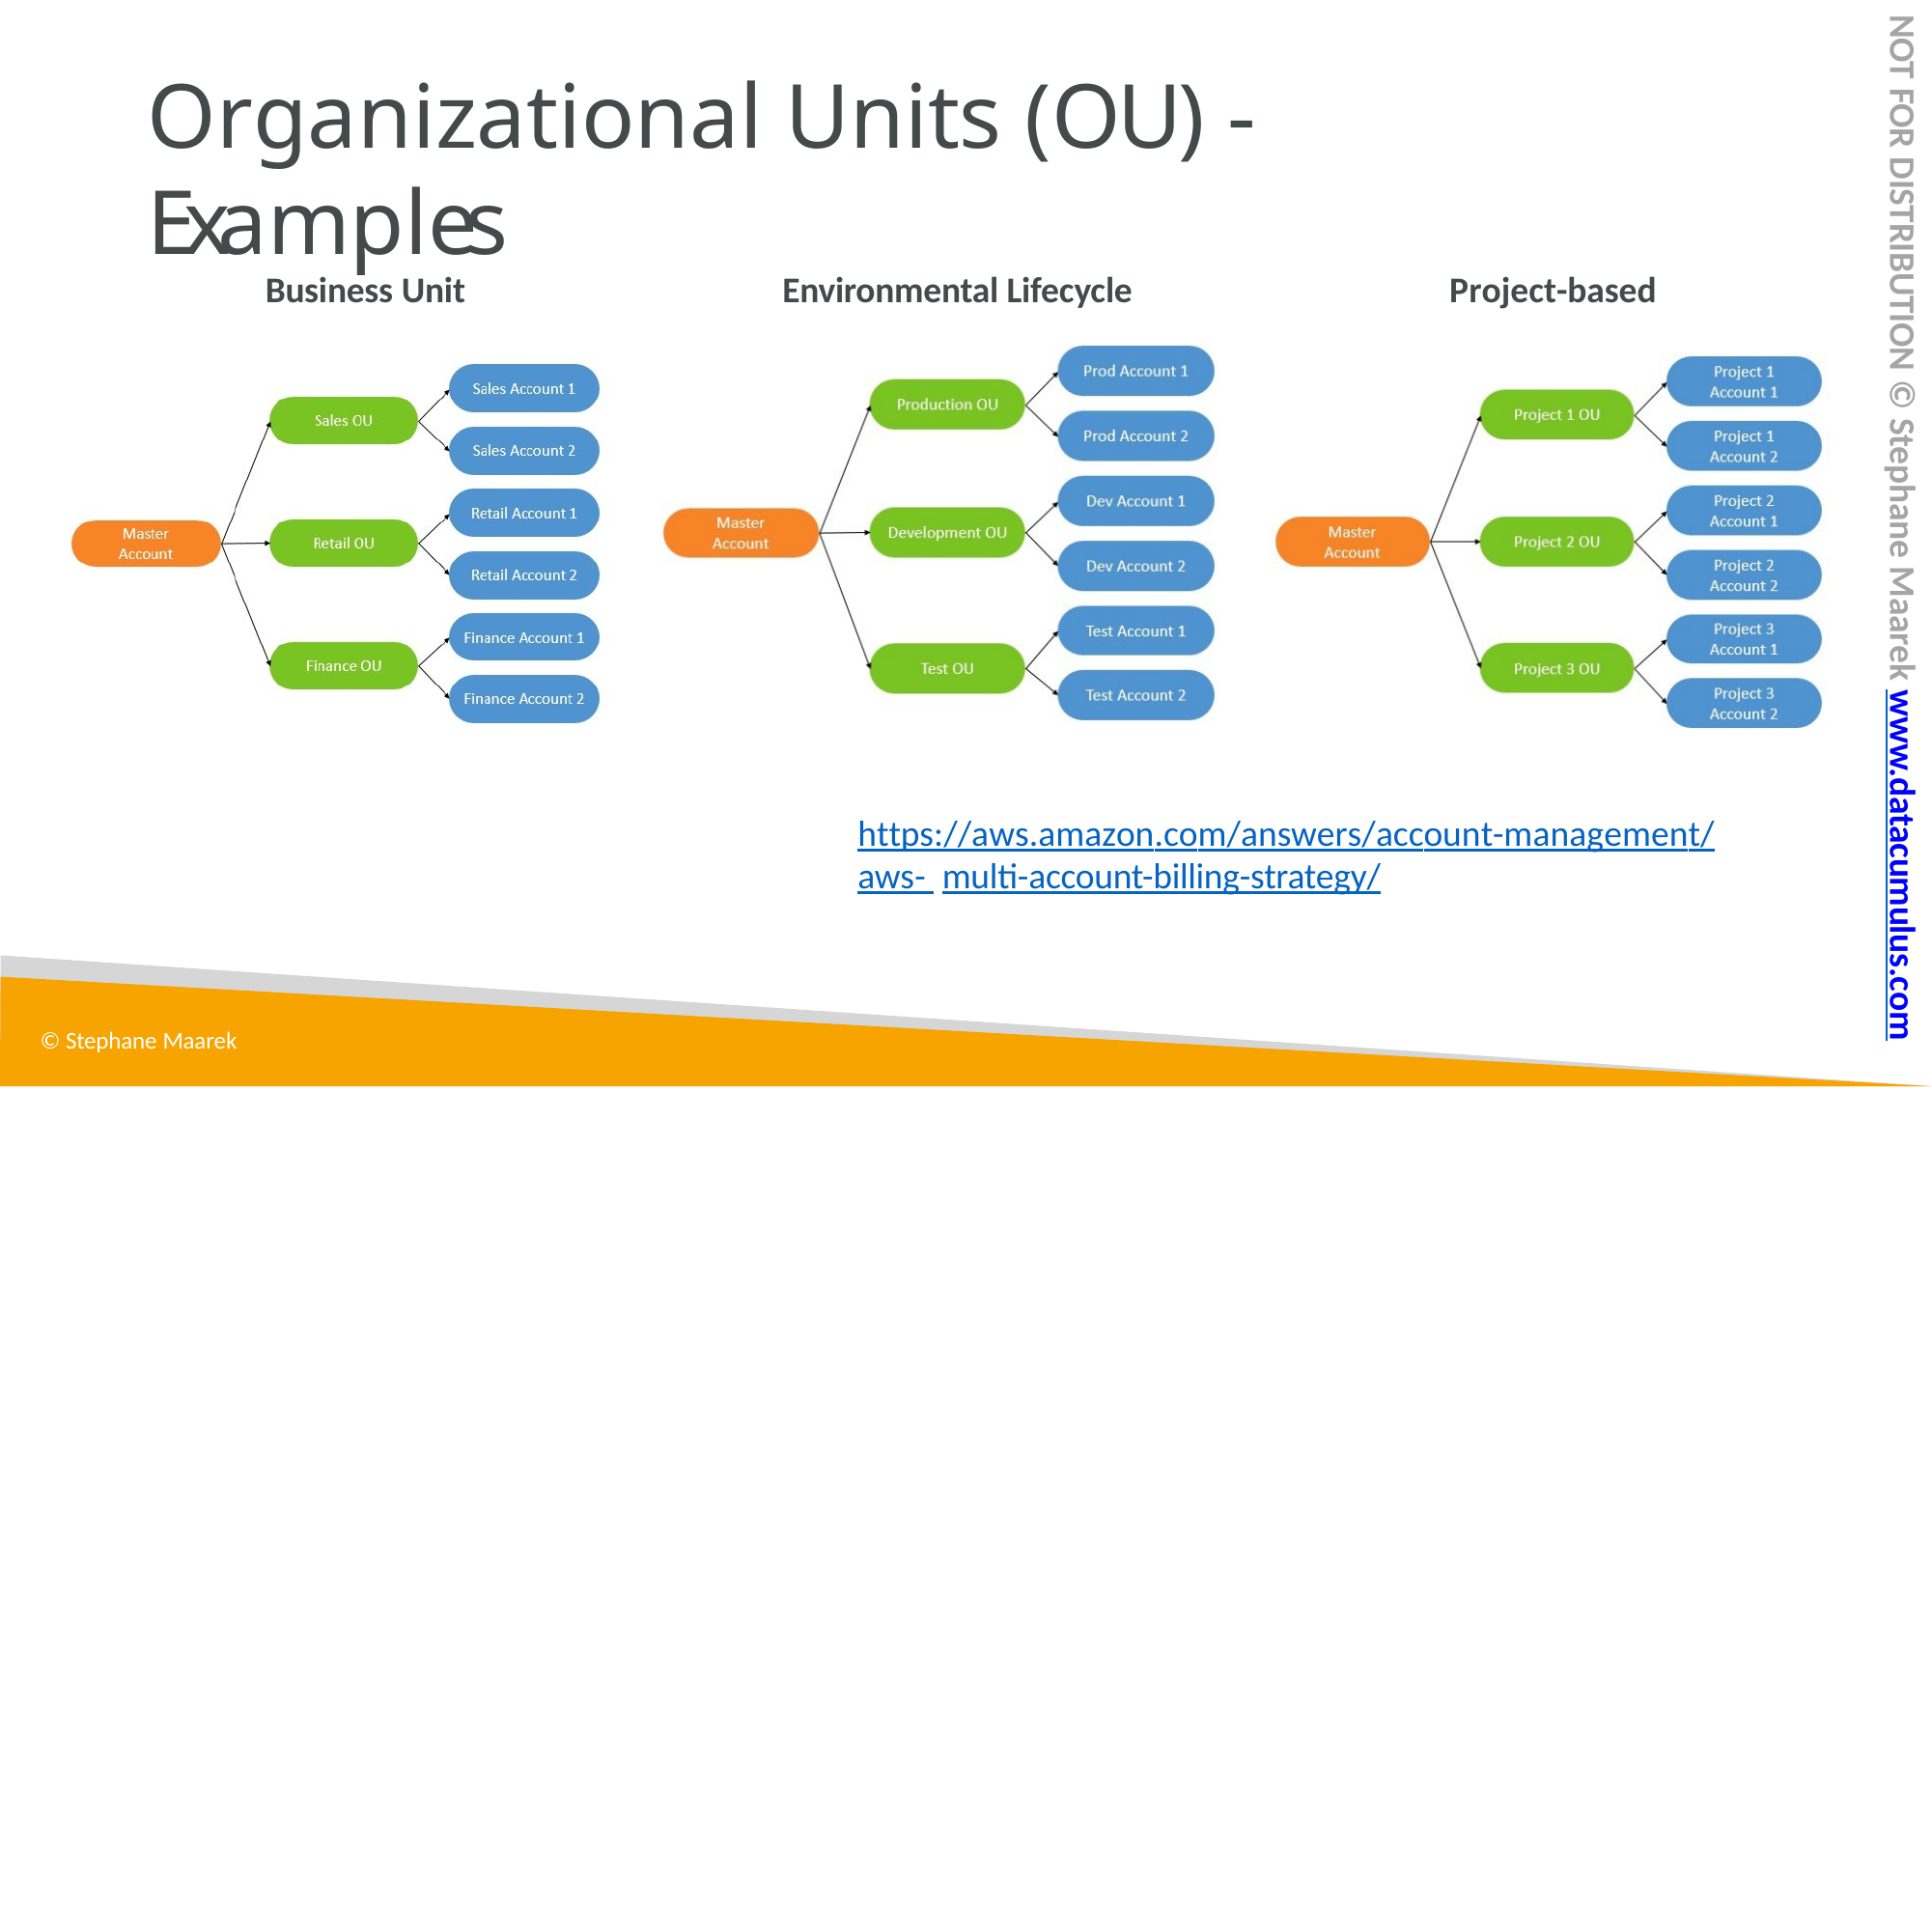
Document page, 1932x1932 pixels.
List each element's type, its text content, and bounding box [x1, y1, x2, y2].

title Organizational Units (OU) - Examples [145, 58, 1479, 383]
text_box Business Unit [263, 265, 469, 311]
text_box © Stephane Maarek [38, 1024, 241, 1054]
text_box Environmental Lifecycle [780, 264, 1139, 310]
text_box NOT FOR DISTRIBUTION © Stephane Maarek www.datacumulus.com [1877, 12, 1926, 1051]
picture [659, 344, 1219, 724]
picture [69, 357, 612, 726]
text_box https://aws.amazon.com/answers/account-management/aws- multi-account-billing-strategy/ [855, 806, 1777, 897]
text_box Project-based [1447, 264, 1658, 310]
picture [1268, 352, 1831, 729]
